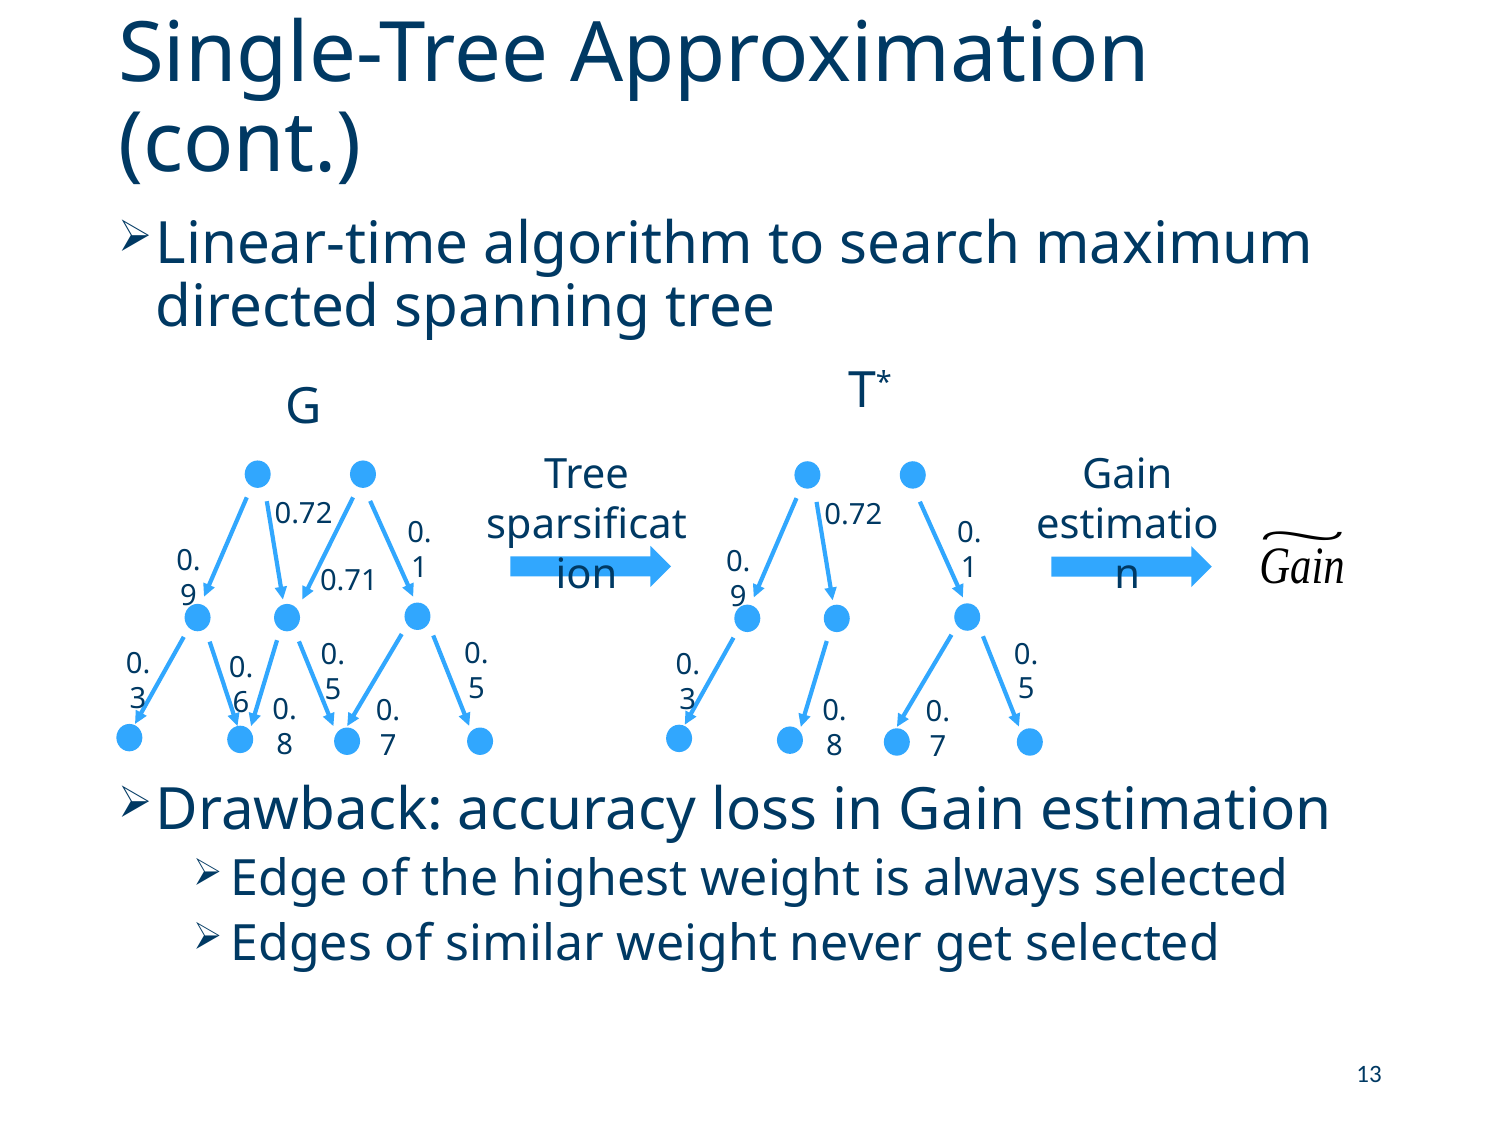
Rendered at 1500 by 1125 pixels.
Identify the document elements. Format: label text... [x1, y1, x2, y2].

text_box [467, 350, 1113, 754]
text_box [1008, 439, 1358, 594]
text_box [102, 366, 467, 753]
slide_number 13 [1059, 1042, 1397, 1103]
list Linear-time algorithm to search maximum directed spanning tree Drawback: accuracy loss in Gain estimation Edge of the highest weight is always selected Edges of similar weight never get selected [103, 206, 1397, 1043]
title Single-Tree Approximation (cont.) [103, 25, 1397, 174]
